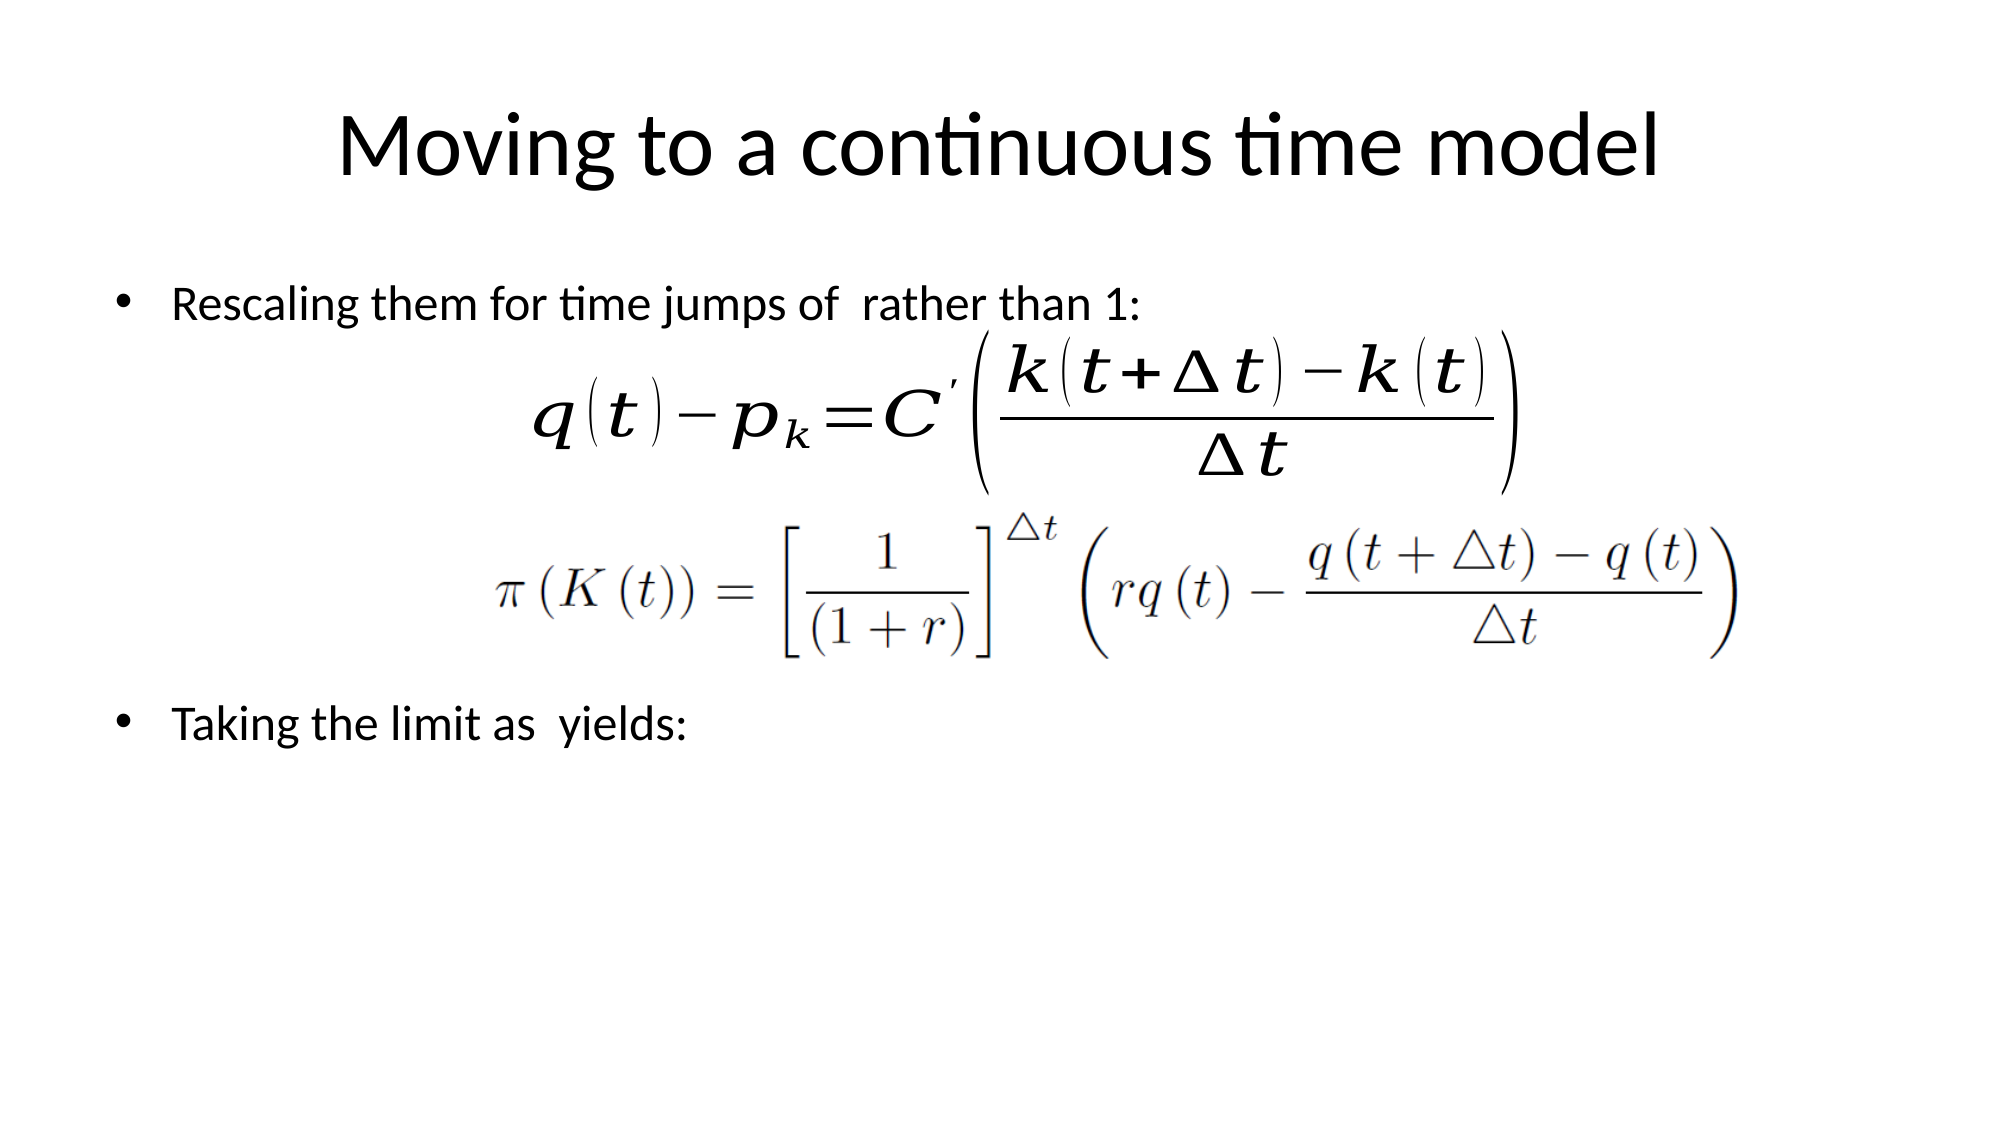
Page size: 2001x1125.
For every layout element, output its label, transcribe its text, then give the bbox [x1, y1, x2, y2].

title Moving to a continuous time model [99, 45, 1900, 233]
picture [479, 504, 1762, 665]
